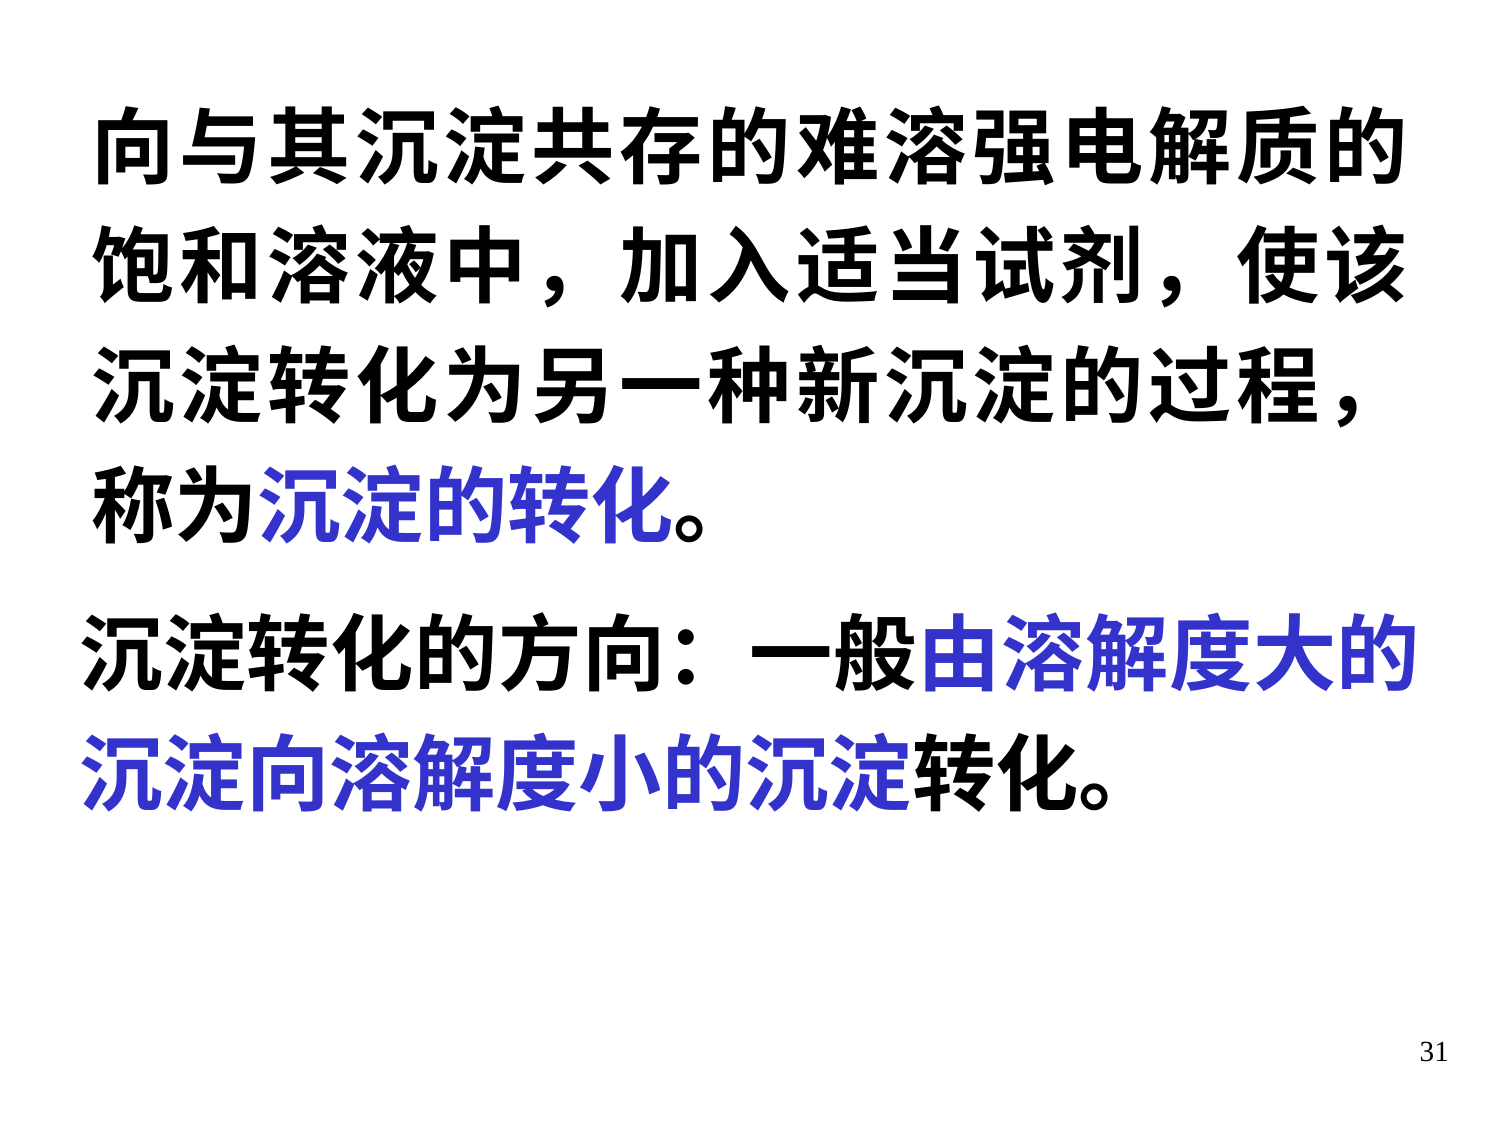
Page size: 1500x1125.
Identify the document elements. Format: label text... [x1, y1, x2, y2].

slide_number 31 [1151, 1025, 1465, 1100]
text_box 向与其沉淀共存的难溶强电解质的饱和溶液中，加入适当试剂，使该沉淀转化为另一种新沉淀的过程，称为沉淀的转化。 [76, 66, 1424, 561]
text_box 沉淀转化的方向：一般由溶解度大的沉淀向溶解度小的沉淀转化。 [64, 574, 1436, 829]
